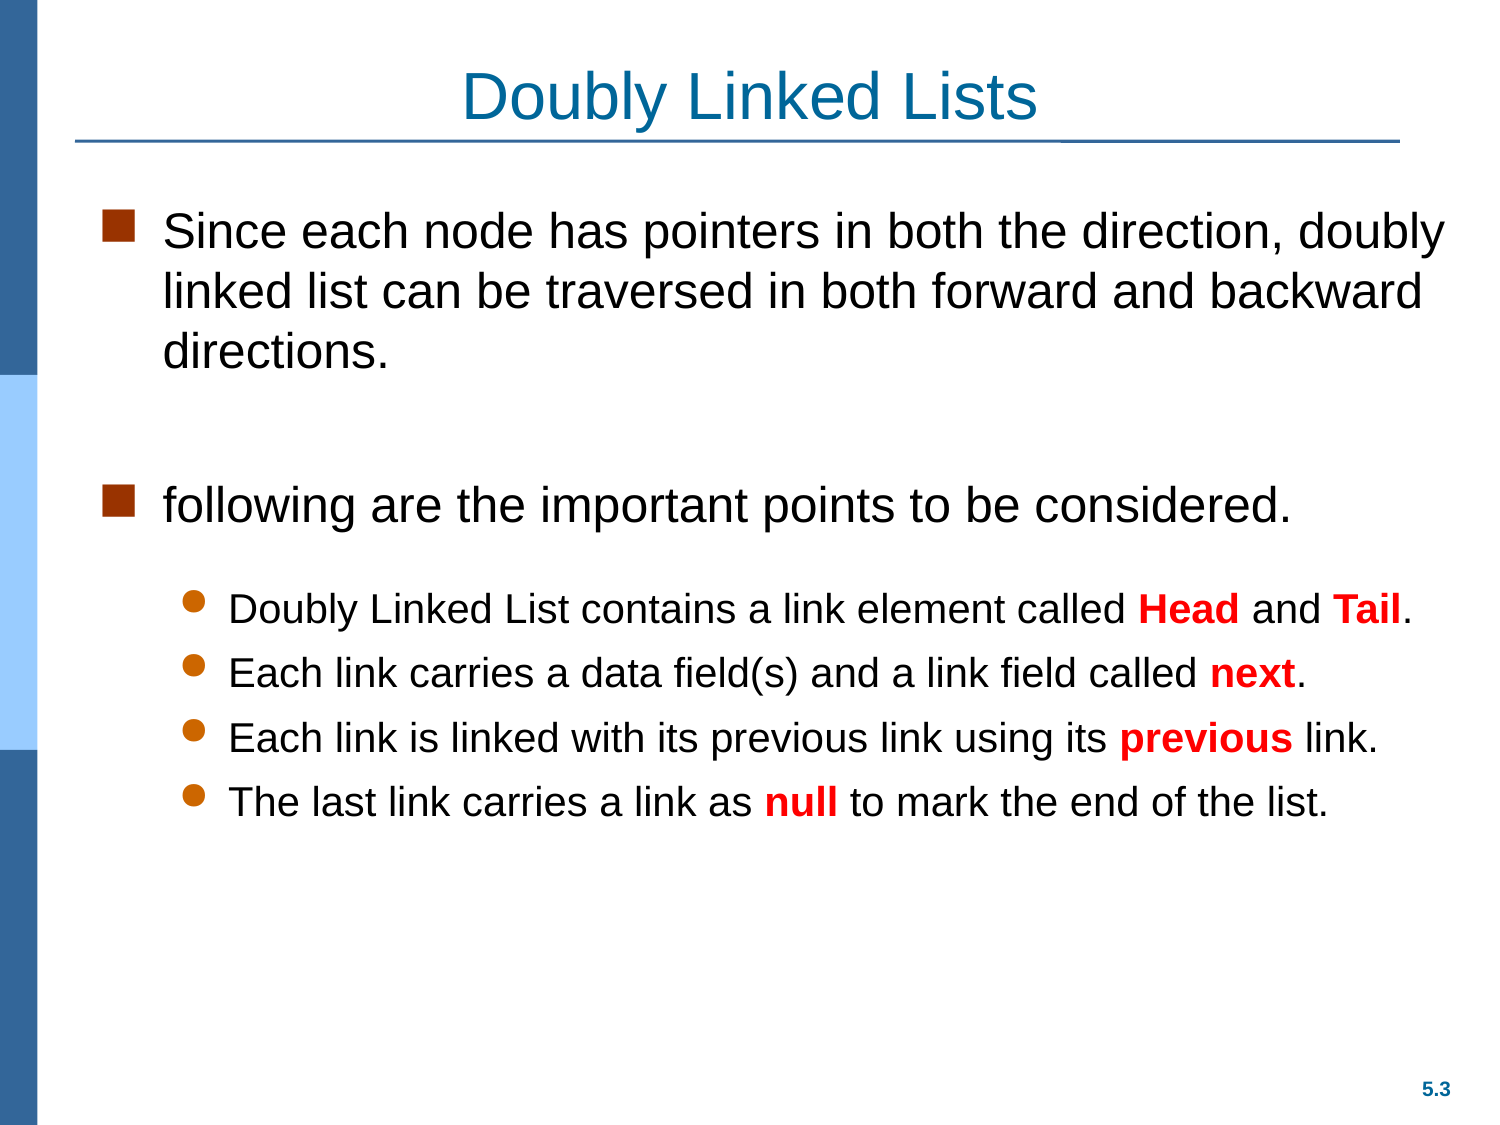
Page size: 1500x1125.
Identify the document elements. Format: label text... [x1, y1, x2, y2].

title Doubly Linked Lists [75, 45, 1425, 141]
list Since each node has pointers in both the direction, doubly linked list can be traversed in both forward and backward directions. following are the important points to be considered. Doubly Linked List contains a link element called Head and Tail. Each link carries a data field(s) and a link field called next. Each link is linked with its previous link using its previous link. The last link carries a link as null to mark the end of the list. [91, 190, 1462, 1067]
